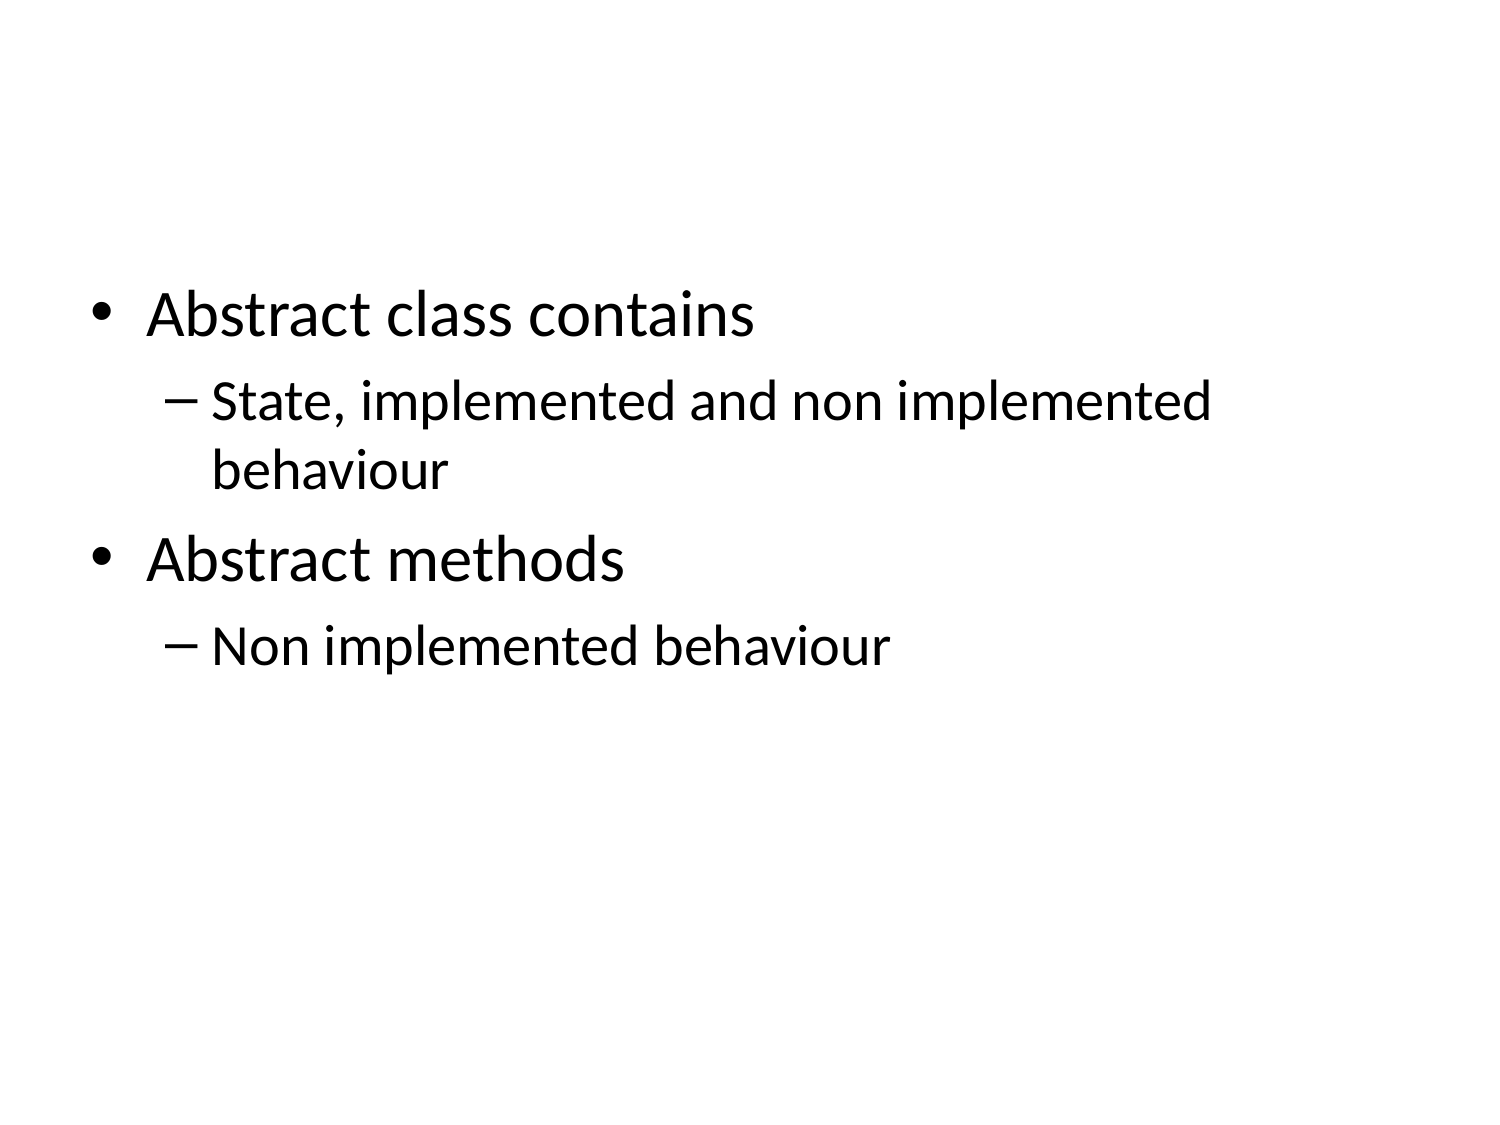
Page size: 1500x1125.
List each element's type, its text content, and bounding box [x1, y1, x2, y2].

list Abstract class contains State, implemented and non implemented behaviour Abstract methods Non implemented behaviour [75, 262, 1425, 1005]
